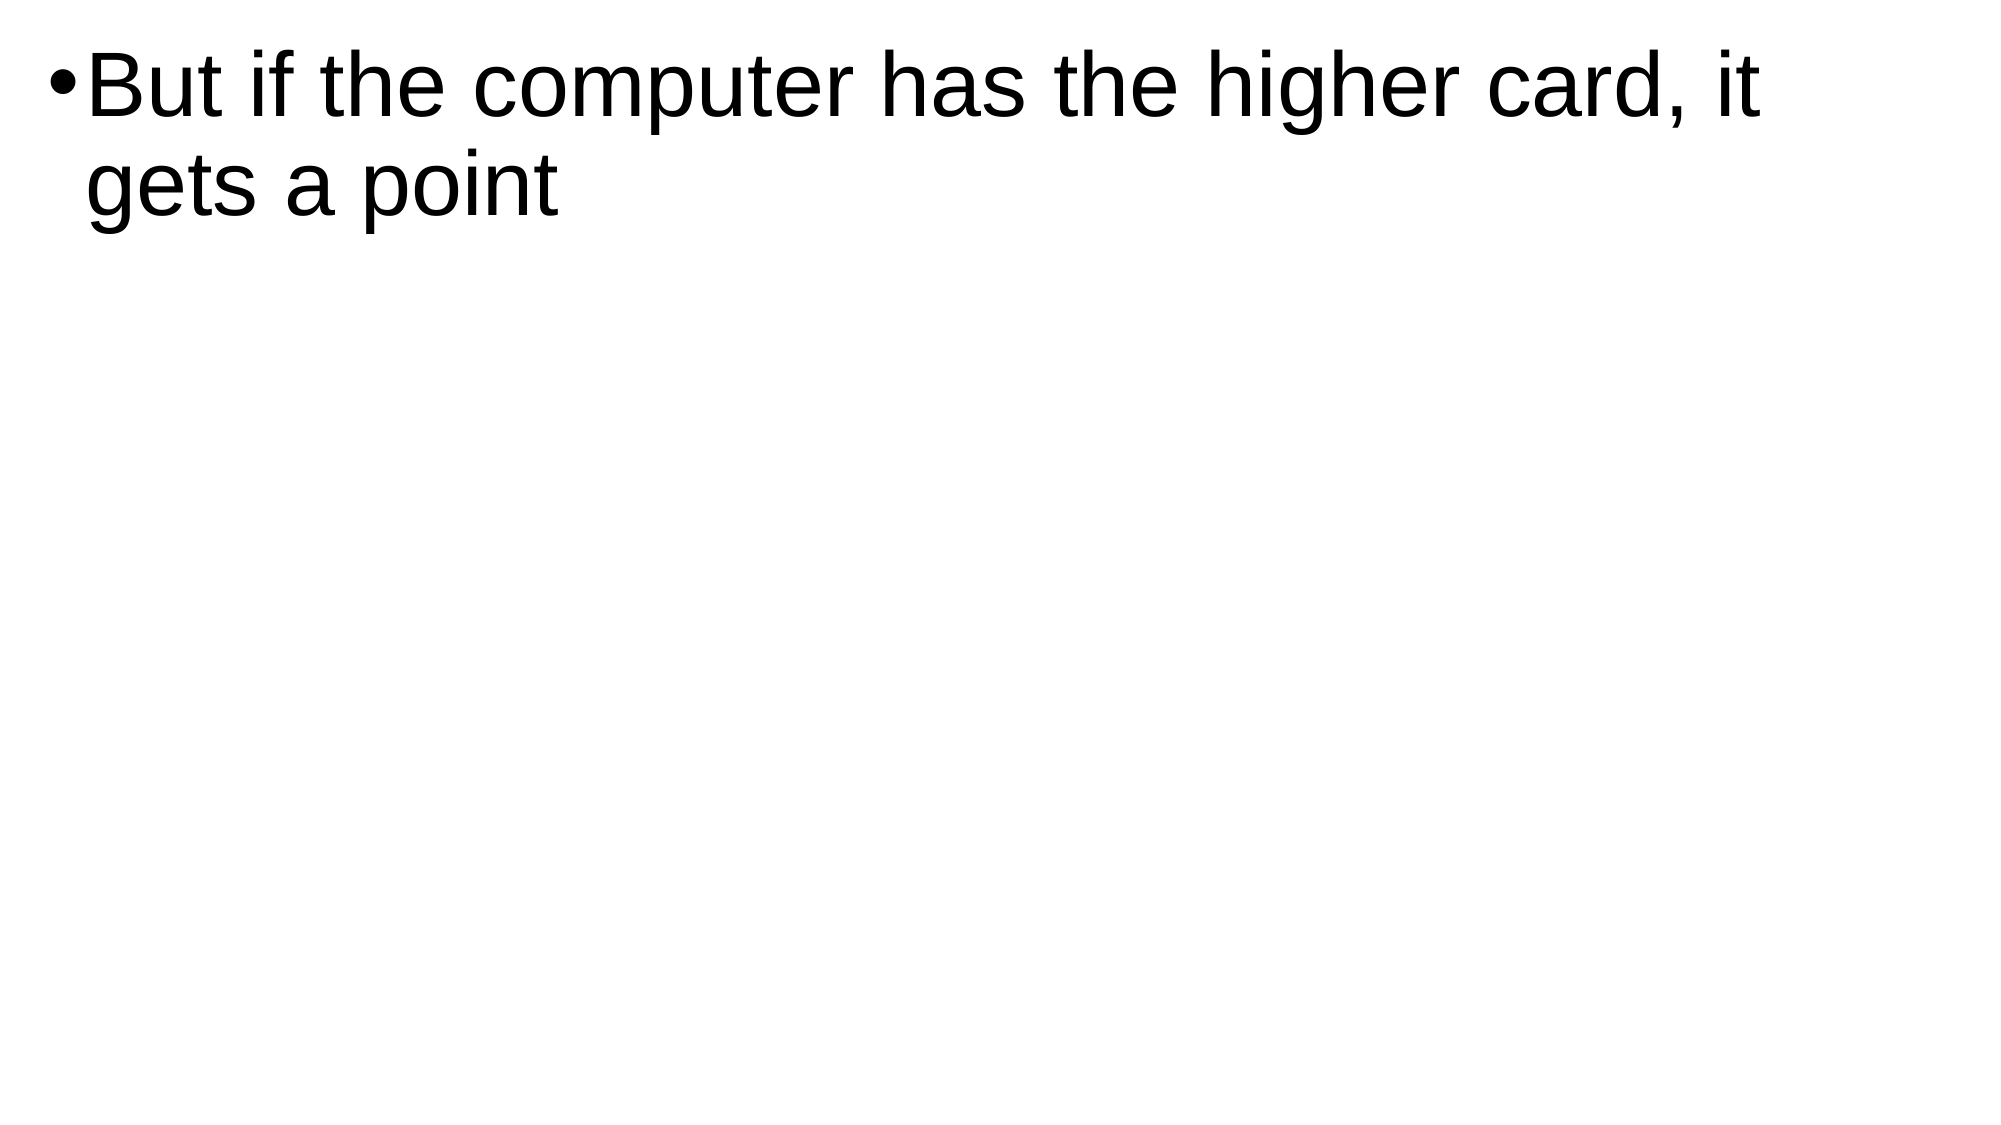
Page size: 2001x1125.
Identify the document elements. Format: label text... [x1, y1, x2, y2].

list But if the computer has the higher card, it gets a point [32, 29, 1967, 1091]
